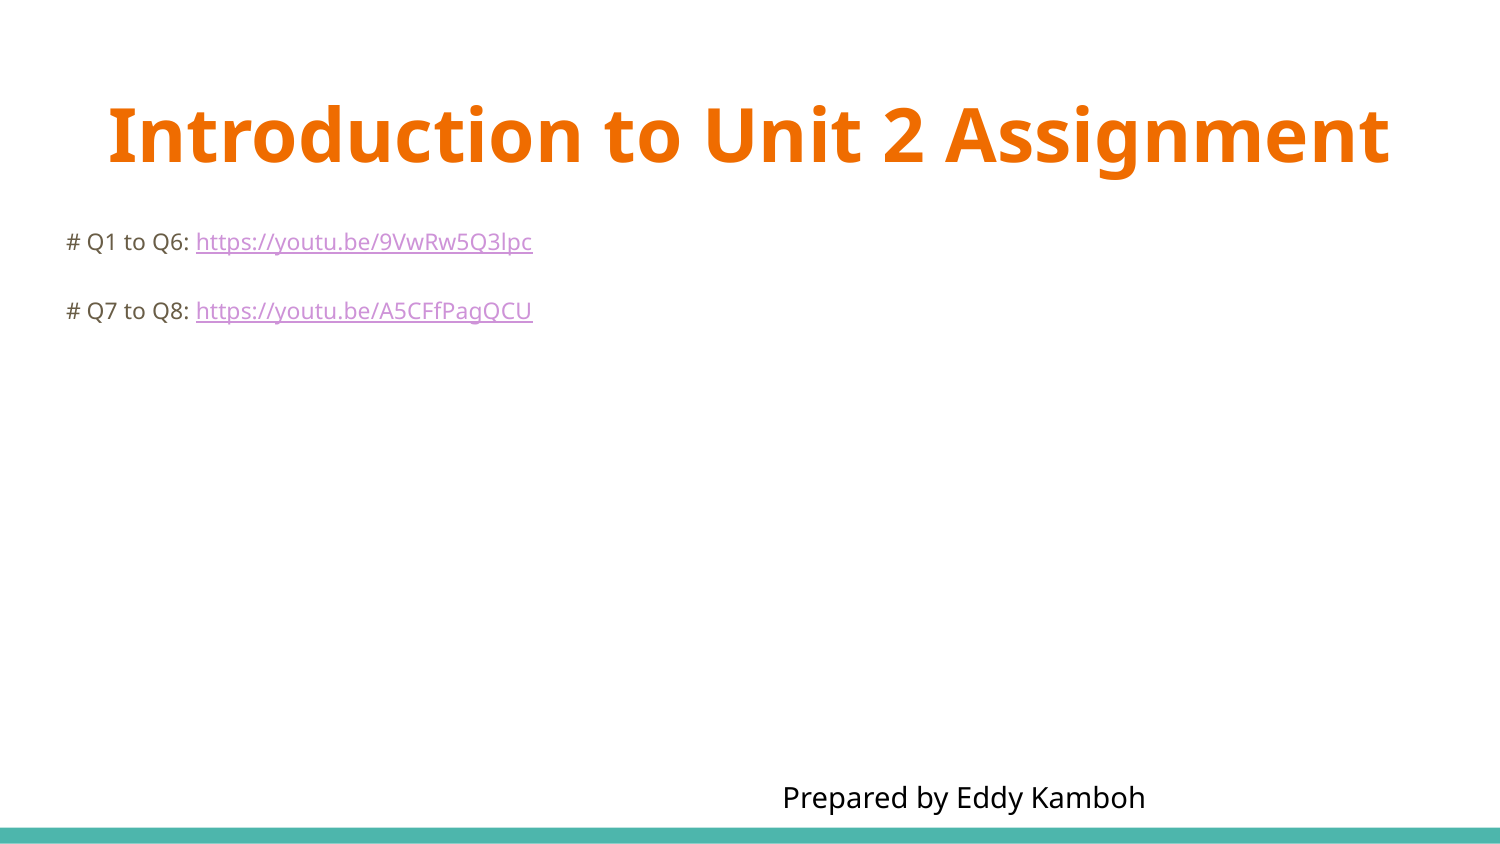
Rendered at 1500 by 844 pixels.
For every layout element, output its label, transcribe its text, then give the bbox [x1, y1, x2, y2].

title Introduction to Unit 2 Assignment [51, 72, 1449, 189]
list # Q1 to Q6: https://youtu.be/9VwRw5Q3lpc # Q7 to Q8: https://youtu.be/A5CFfPagQCU [51, 207, 1449, 750]
